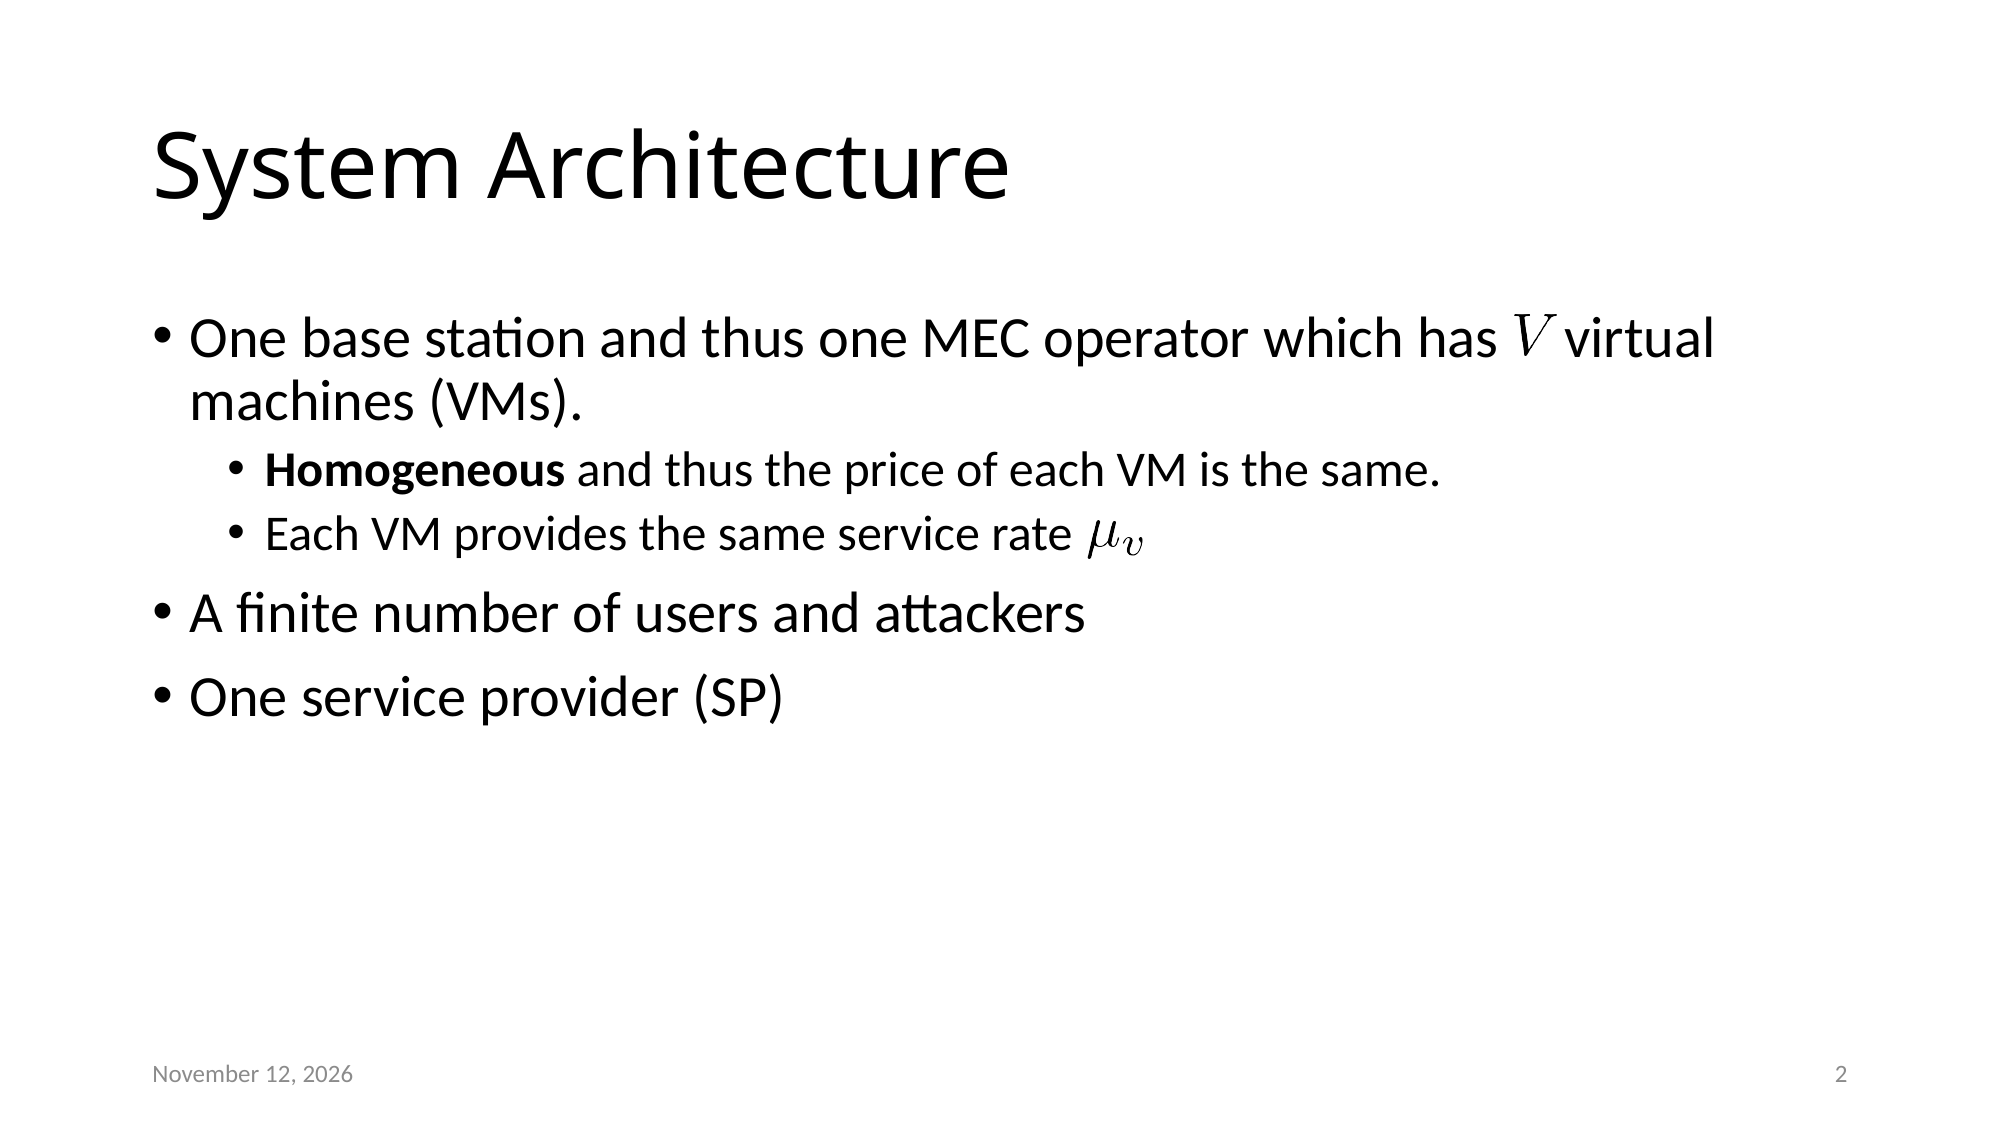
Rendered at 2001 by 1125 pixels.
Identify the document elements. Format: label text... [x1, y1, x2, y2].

picture [1514, 314, 1557, 356]
slide_number 1 [1412, 1042, 1863, 1103]
list One base station and thus one MEC operator which has virtual machines (VMs). Homogeneous and thus the price of each VM is the same. Each VM provides the same service rate A finite number of users and attackers One service provider (SP) [137, 299, 1863, 1014]
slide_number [137, 1042, 588, 1103]
title System Architecture [137, 59, 1863, 278]
picture [1087, 520, 1143, 559]
